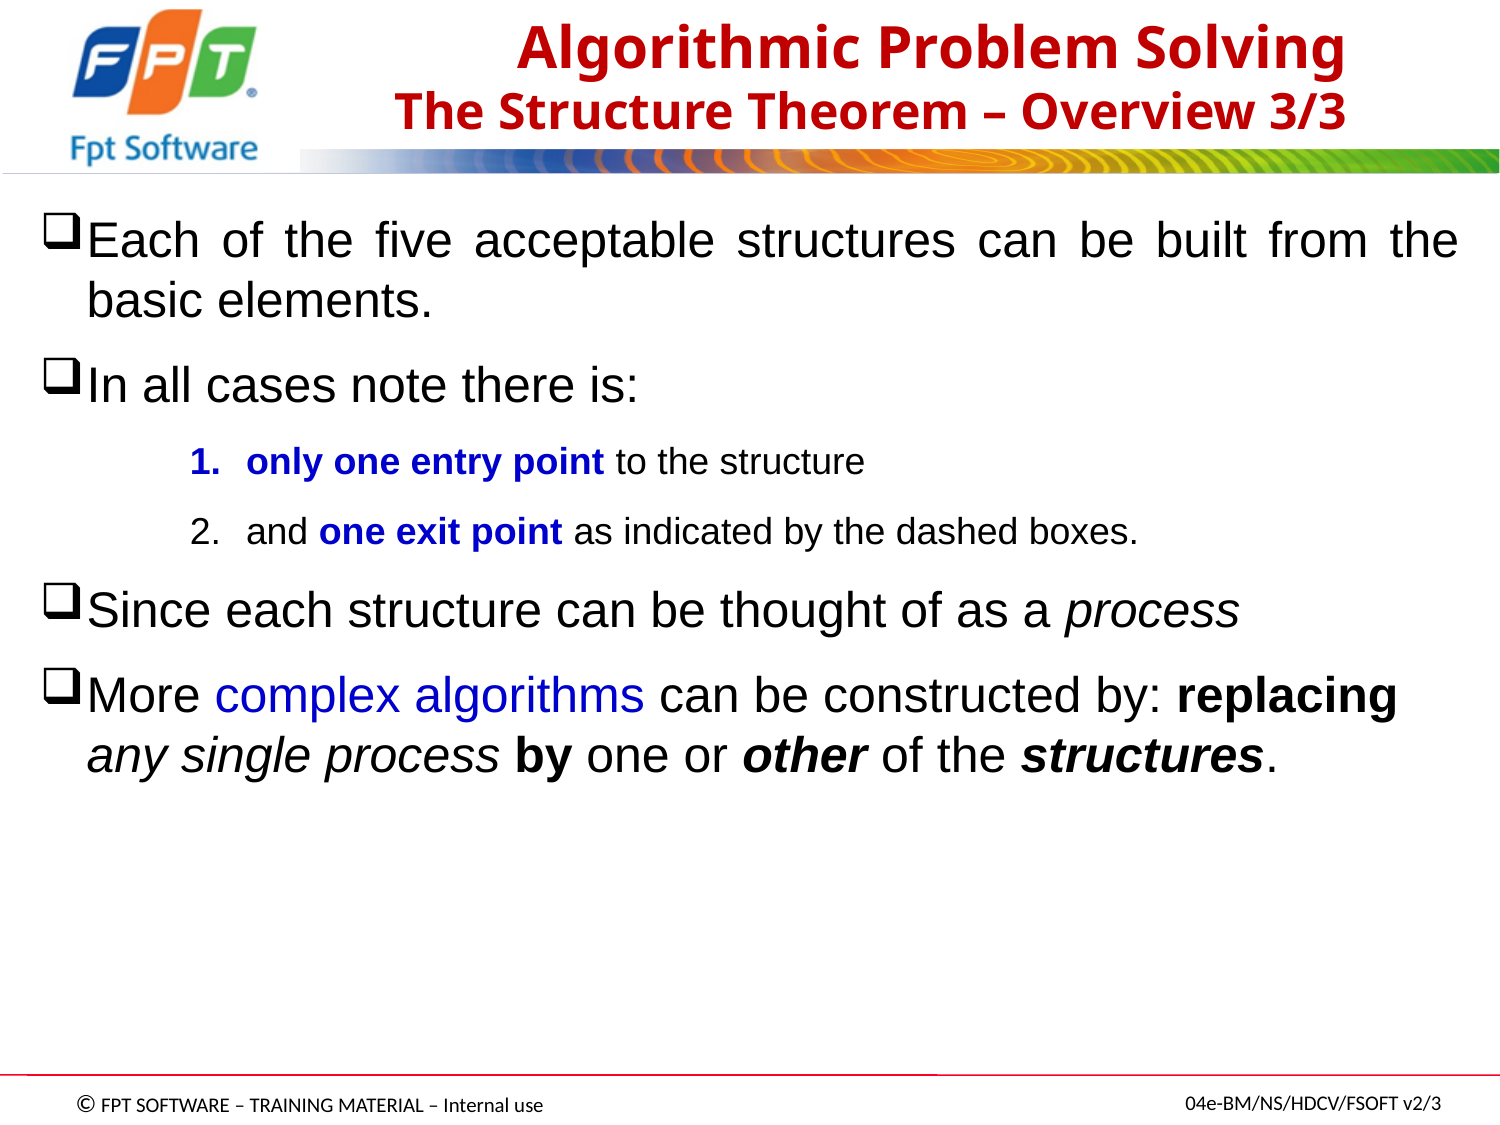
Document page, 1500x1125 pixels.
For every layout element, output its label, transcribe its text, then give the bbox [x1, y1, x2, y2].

title Algorithmic Problem Solving The Structure Theorem – Overview 3/3 [149, 0, 1363, 151]
text_box Each of the five acceptable structures can be built from the basic elements. In all cases note there is: only one entry point to the structure and one exit point as indicated by the dashed boxes. Since each structure can be thought of as a process More complex algorithms can be constructed by: replacing any single process by one or other of the structures. [24, 199, 1475, 1038]
picture [0, 8, 1500, 300]
